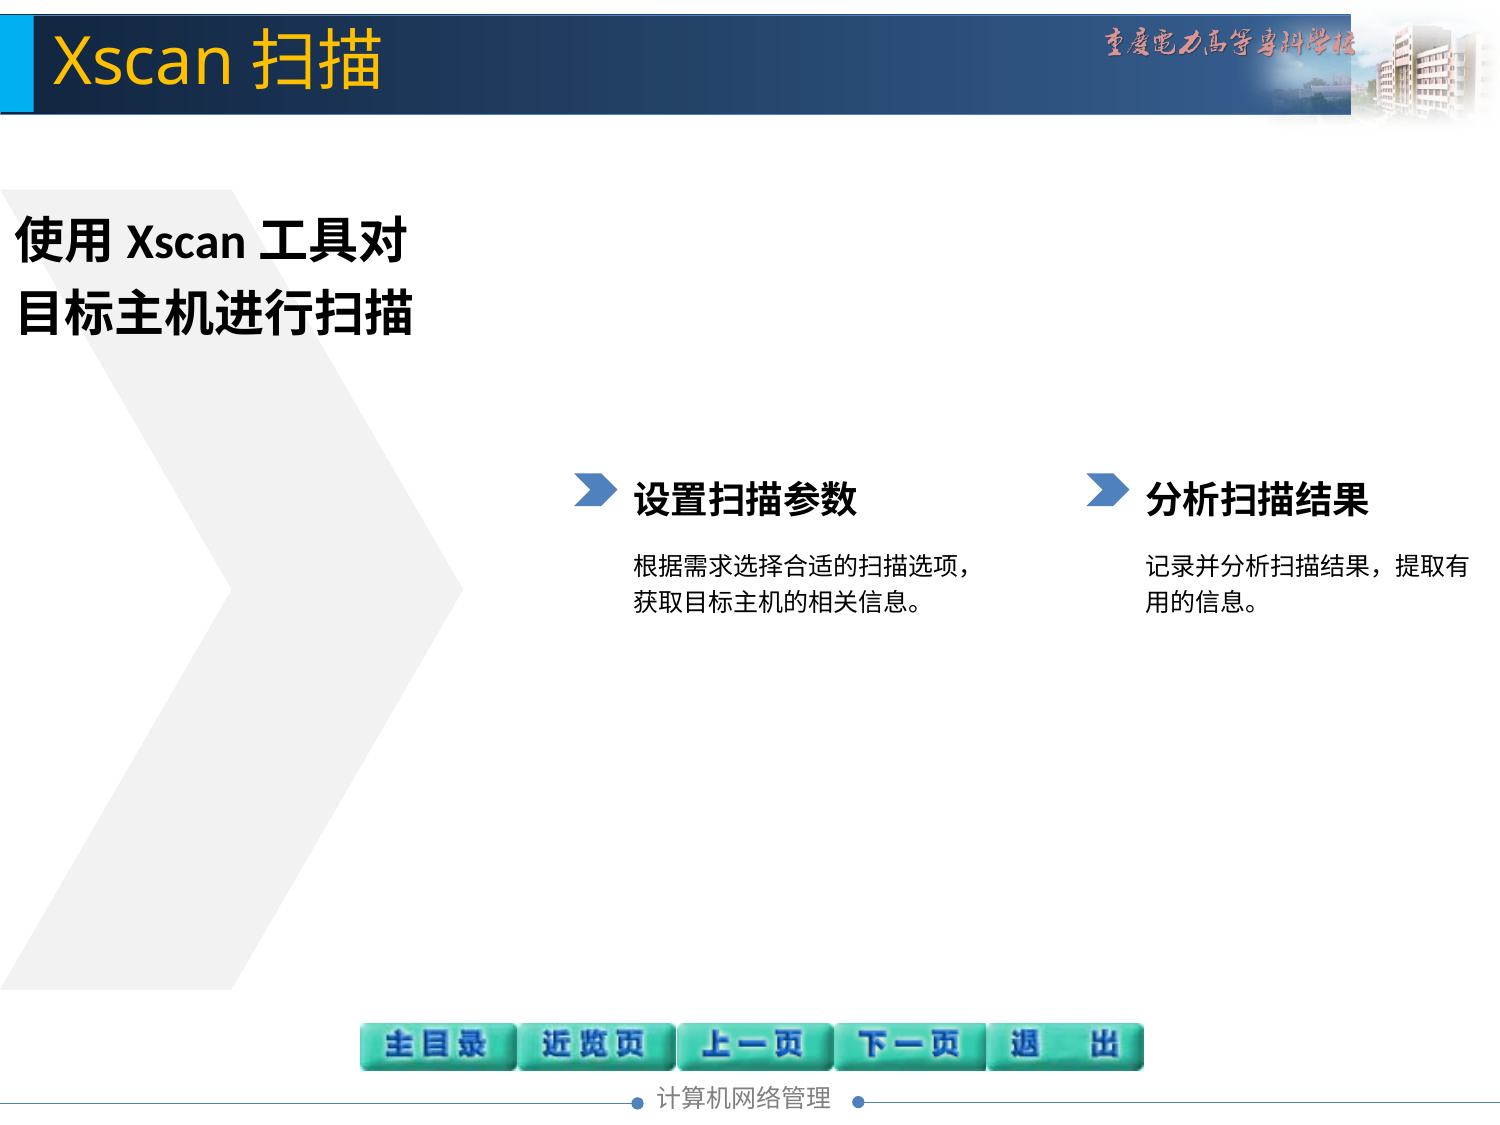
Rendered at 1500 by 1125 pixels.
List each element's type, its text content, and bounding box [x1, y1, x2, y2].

picture [677, 1023, 1144, 1071]
picture [360, 1023, 676, 1071]
picture [1084, 15, 1374, 19]
text_box Xscan扫描 [38, 19, 1500, 167]
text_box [0, 189, 1500, 990]
